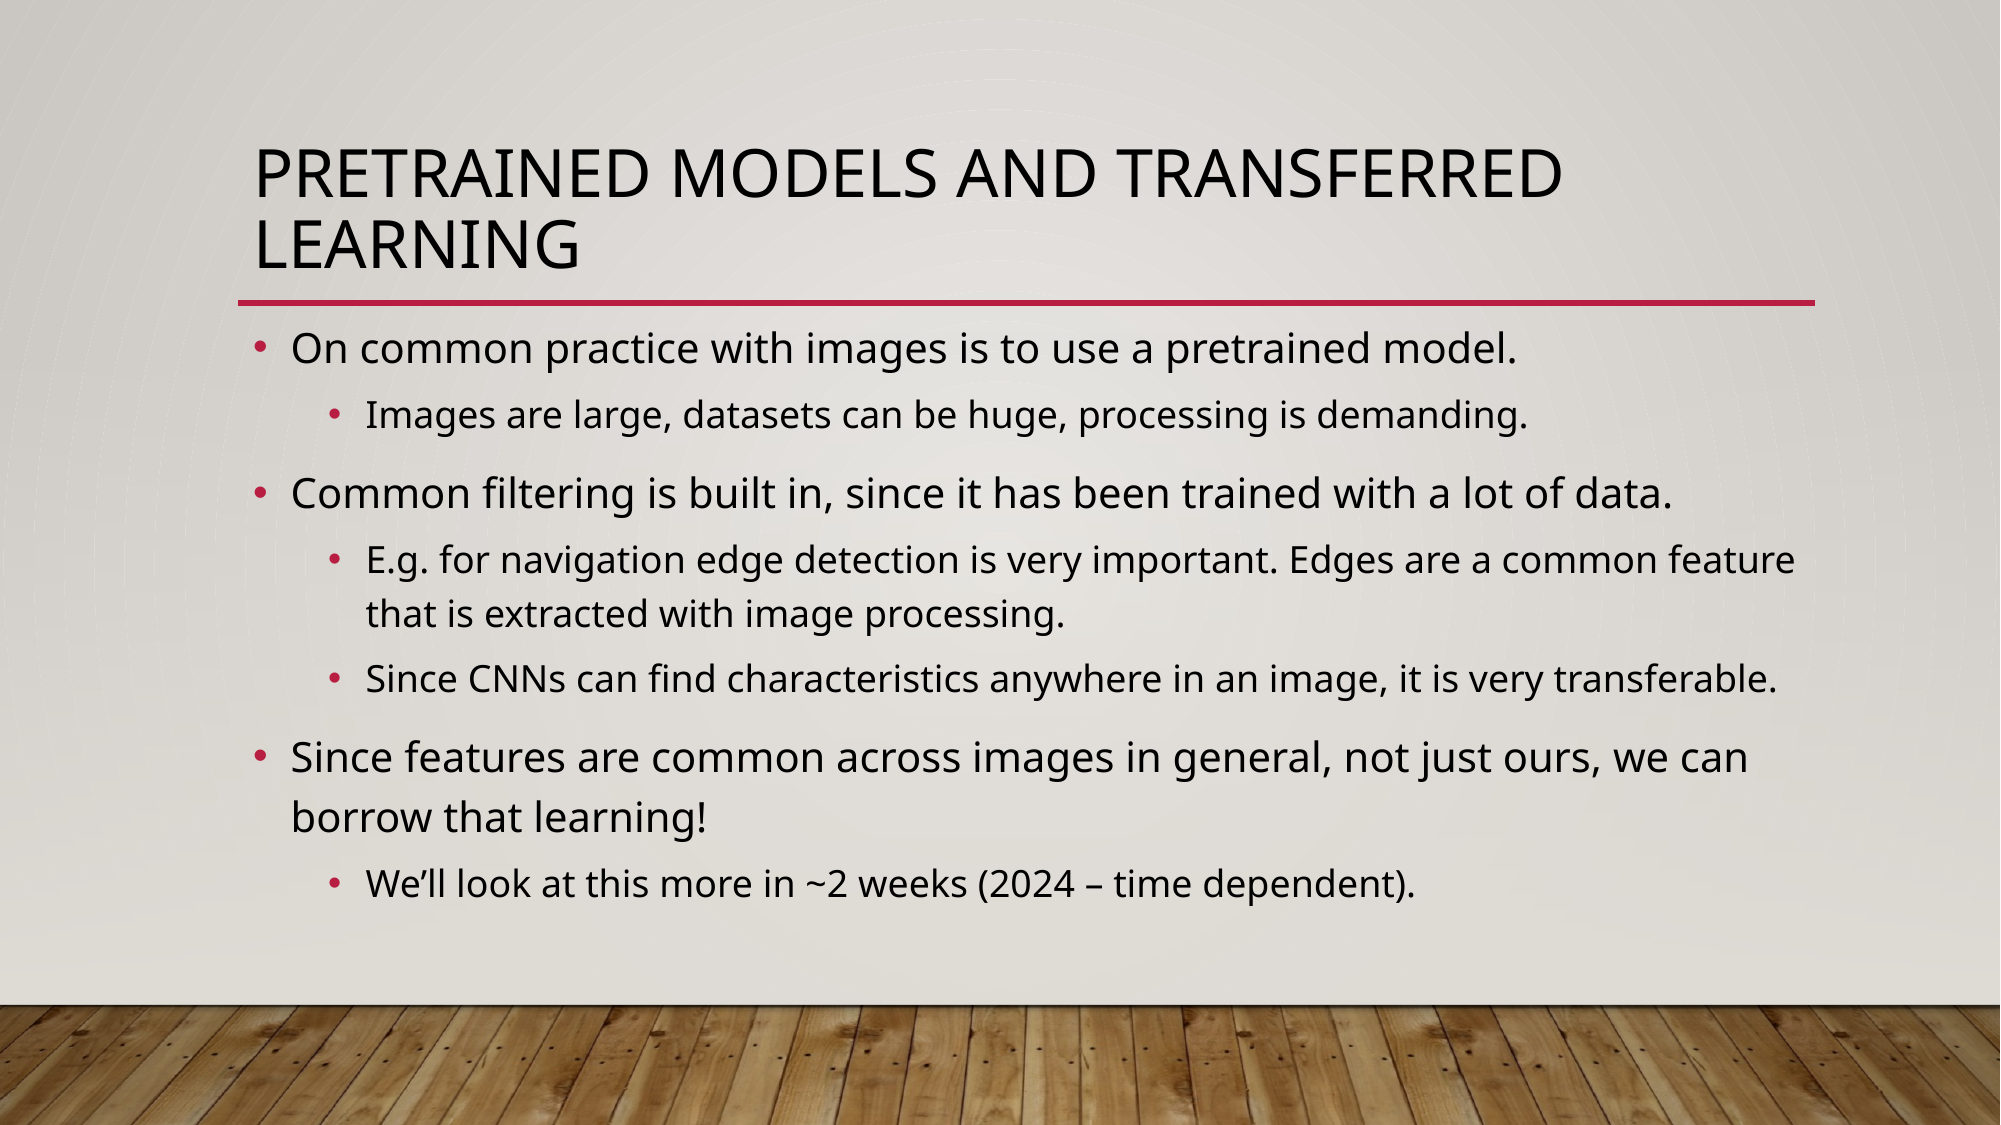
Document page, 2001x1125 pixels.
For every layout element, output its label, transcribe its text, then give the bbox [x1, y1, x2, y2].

list On common practice with images is to use a pretrained model. Images are large, datasets can be huge, processing is demanding. Common filtering is built in, since it has been trained with a lot of data. E.g. for navigation edge detection is very important. Edges are a common feature that is extracted with image processing. Since CNNs can find characteristics anywhere in an image, it is very transferable. Since features are common across images in general, not just ours, we can borrow that learning! We’ll look at this more in ~2 weeks (2024 – time dependent). [238, 304, 1814, 969]
title Pretrained Models and Transferred Learning [238, 131, 1814, 304]
picture [0, 1005, 2000, 1125]
